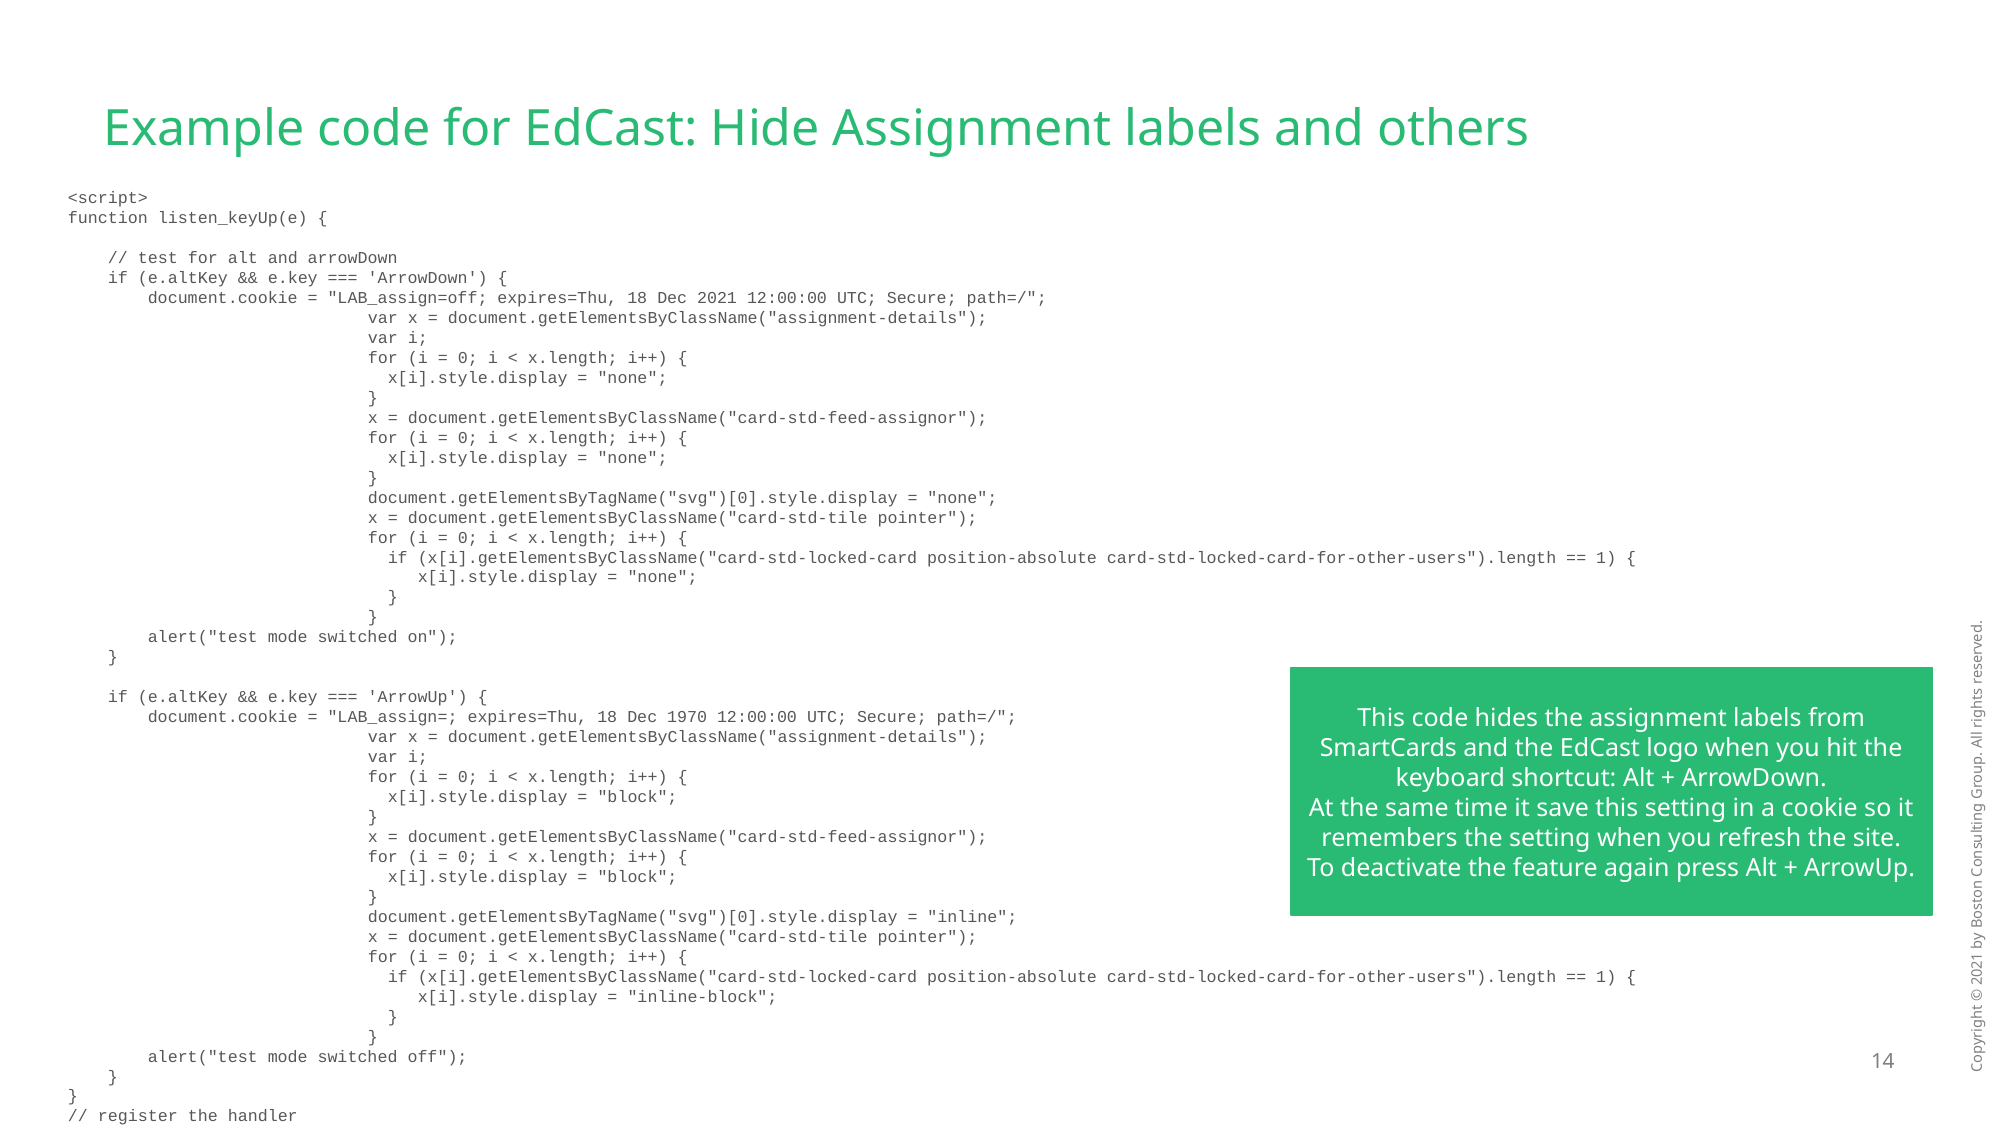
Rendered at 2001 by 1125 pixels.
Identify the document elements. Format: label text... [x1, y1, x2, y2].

text_box This code hides the assignment labels from SmartCards and the EdCast logo when you hit the keyboard shortcut: Alt + ArrowDown. At the same time it save this setting in a cookie so it remembers the setting when you refresh the site. To deactivate the feature again press Alt + ArrowUp. [1290, 667, 1933, 916]
title Example code for EdCast: Hide Assignment labels and others [103, 102, 1897, 157]
list <script> function listen_keyUp(e) { // test for alt and arrowDown if (e.altKey && e.key === 'ArrowDown') { document.cookie = "LAB_assign=off; expires=Thu, 18 Dec 2021 12:00:00 UTC; Secure; path=/"; var x = document.getElementsByClassName("assignment-details"); var i; for (i = 0; i < x.length; i++) { x[i].style.display = "none"; } x = document.getElementsByClassName("card-std-feed-assignor"); for (i = 0; i < x.length; i++) { x[i].style.display = "none"; } document.getElementsByTagName("svg")[0].style.display = "none"; x = document.getElementsByClassName("card-std-tile pointer"); for (i = 0; i < x.length; i++) { if (x[i].getElementsByClassName("card-std-locked-card position-absolute card-std-locked-card-for-other-users").length == 1) { x[i].style.display = "none"; } } alert("test mode switched on"); } if (e.altKey && e.key === 'ArrowUp') { document.cookie = "LAB_assign=; expires=Thu, 18 Dec 1970 12:00:00 UTC; Secure; path=/"; var x = document.getElementsByClassName("assignment-details"); var i; for (i = 0; i < x.length; i++) { x[i].style.display = "block"; } x = document.getElementsByClassName("card-std-feed-assignor"); for (i = 0; i < x.length; i++) { x[i].style.display = "block"; } document.getElementsByTagName("svg")[0].style.display = "inline"; x = document.getElementsByClassName("card-std-tile pointer"); for (i = 0; i < x.length; i++) { if (x[i].getElementsByClassName("card-std-locked-card position-absolute card-std-locked-card-for-other-users").length == 1) { x[i].style.display = "inline-block"; } } alert("test mode switched off"); } } // register the handler document.addEventListener('keyup', listen_keyUp, false); if (document.cookie.includes("LAB_assign")) { document.write("<style>.assignment-details { display: none; } .card-std-feed-assignor { display: none; }</style>"); document.getElementsByTagName("svg")[0].style.display = "none"; } </script> [67, 187, 1640, 856]
